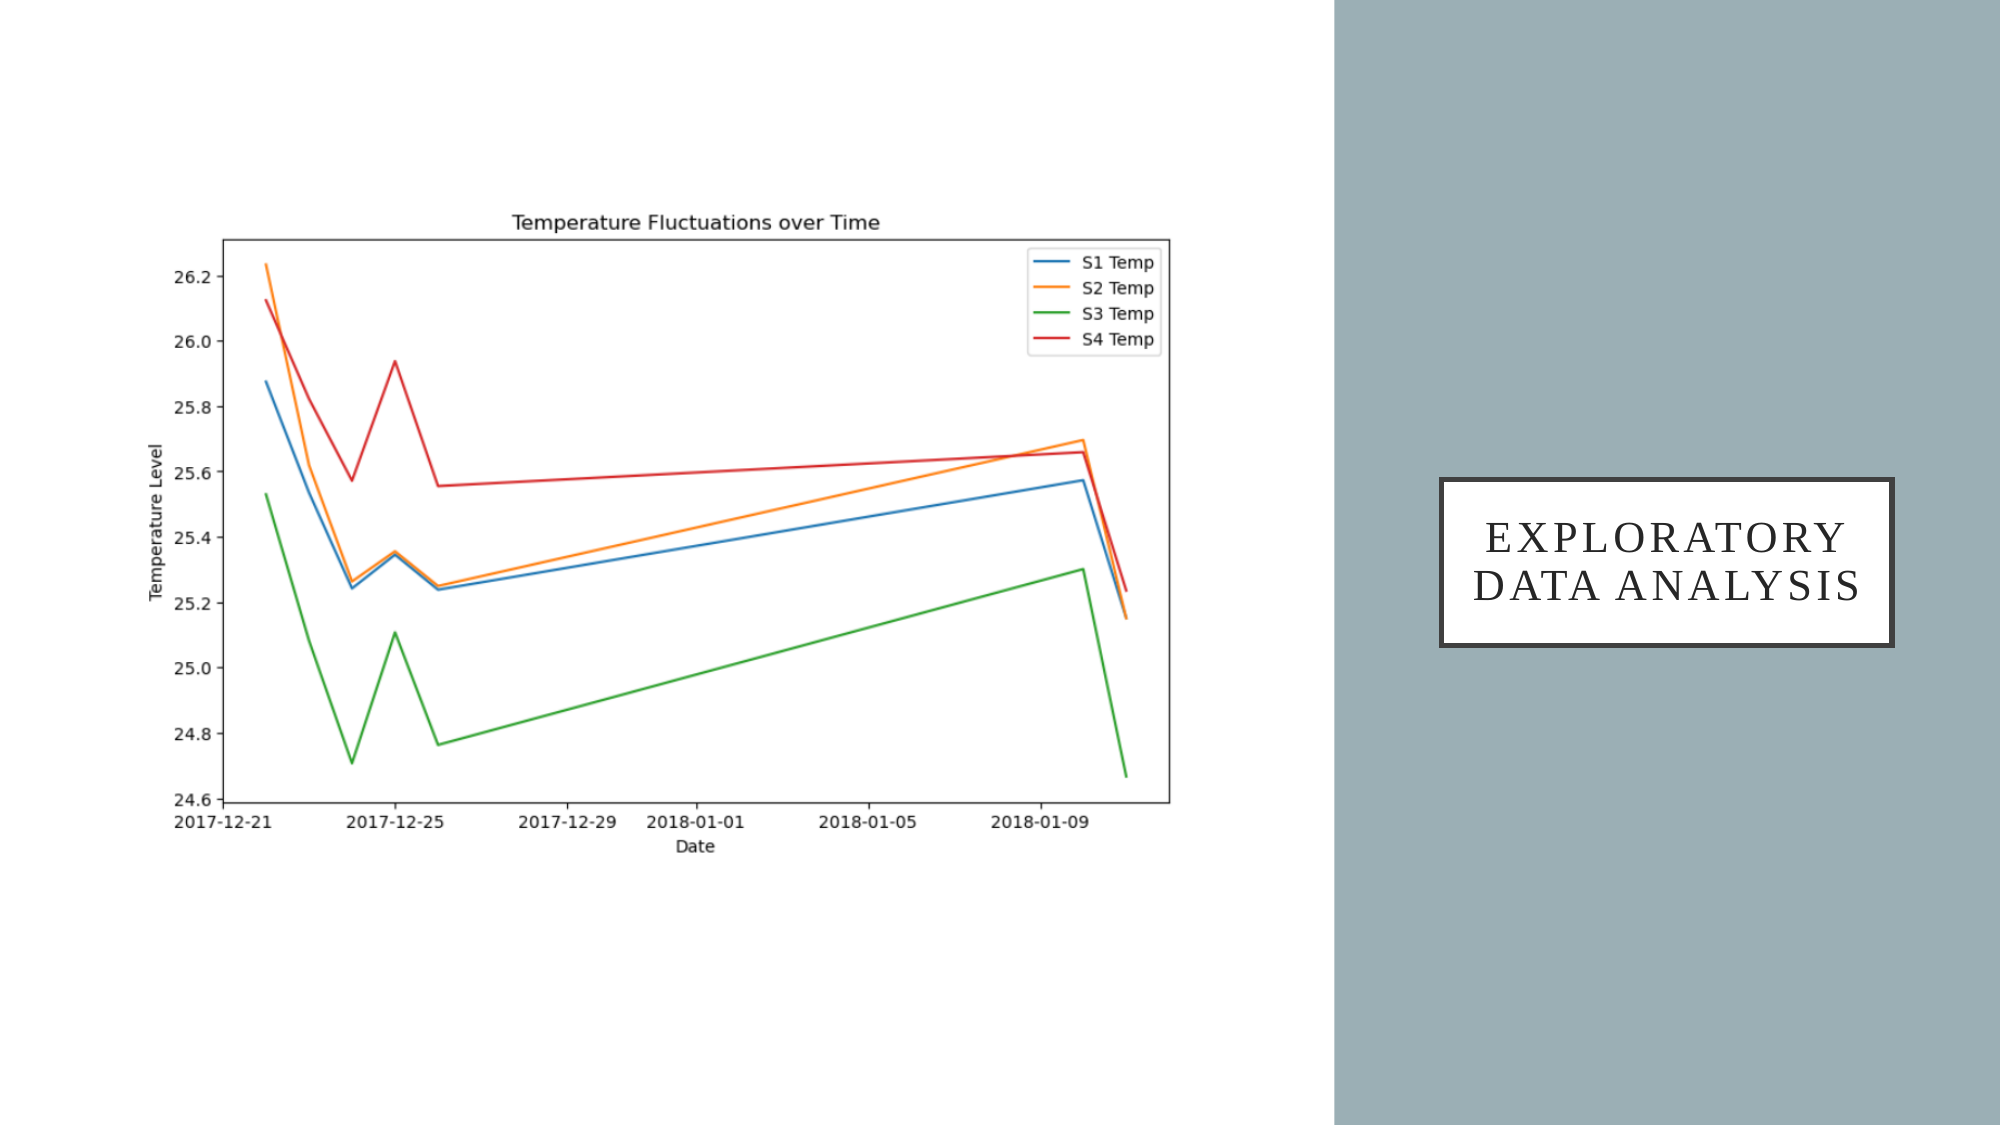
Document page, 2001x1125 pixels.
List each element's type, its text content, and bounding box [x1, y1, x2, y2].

title Exploratory Data Analysis [1439, 477, 1895, 648]
text_box [0, 0, 1335, 1125]
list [109, 206, 1230, 868]
